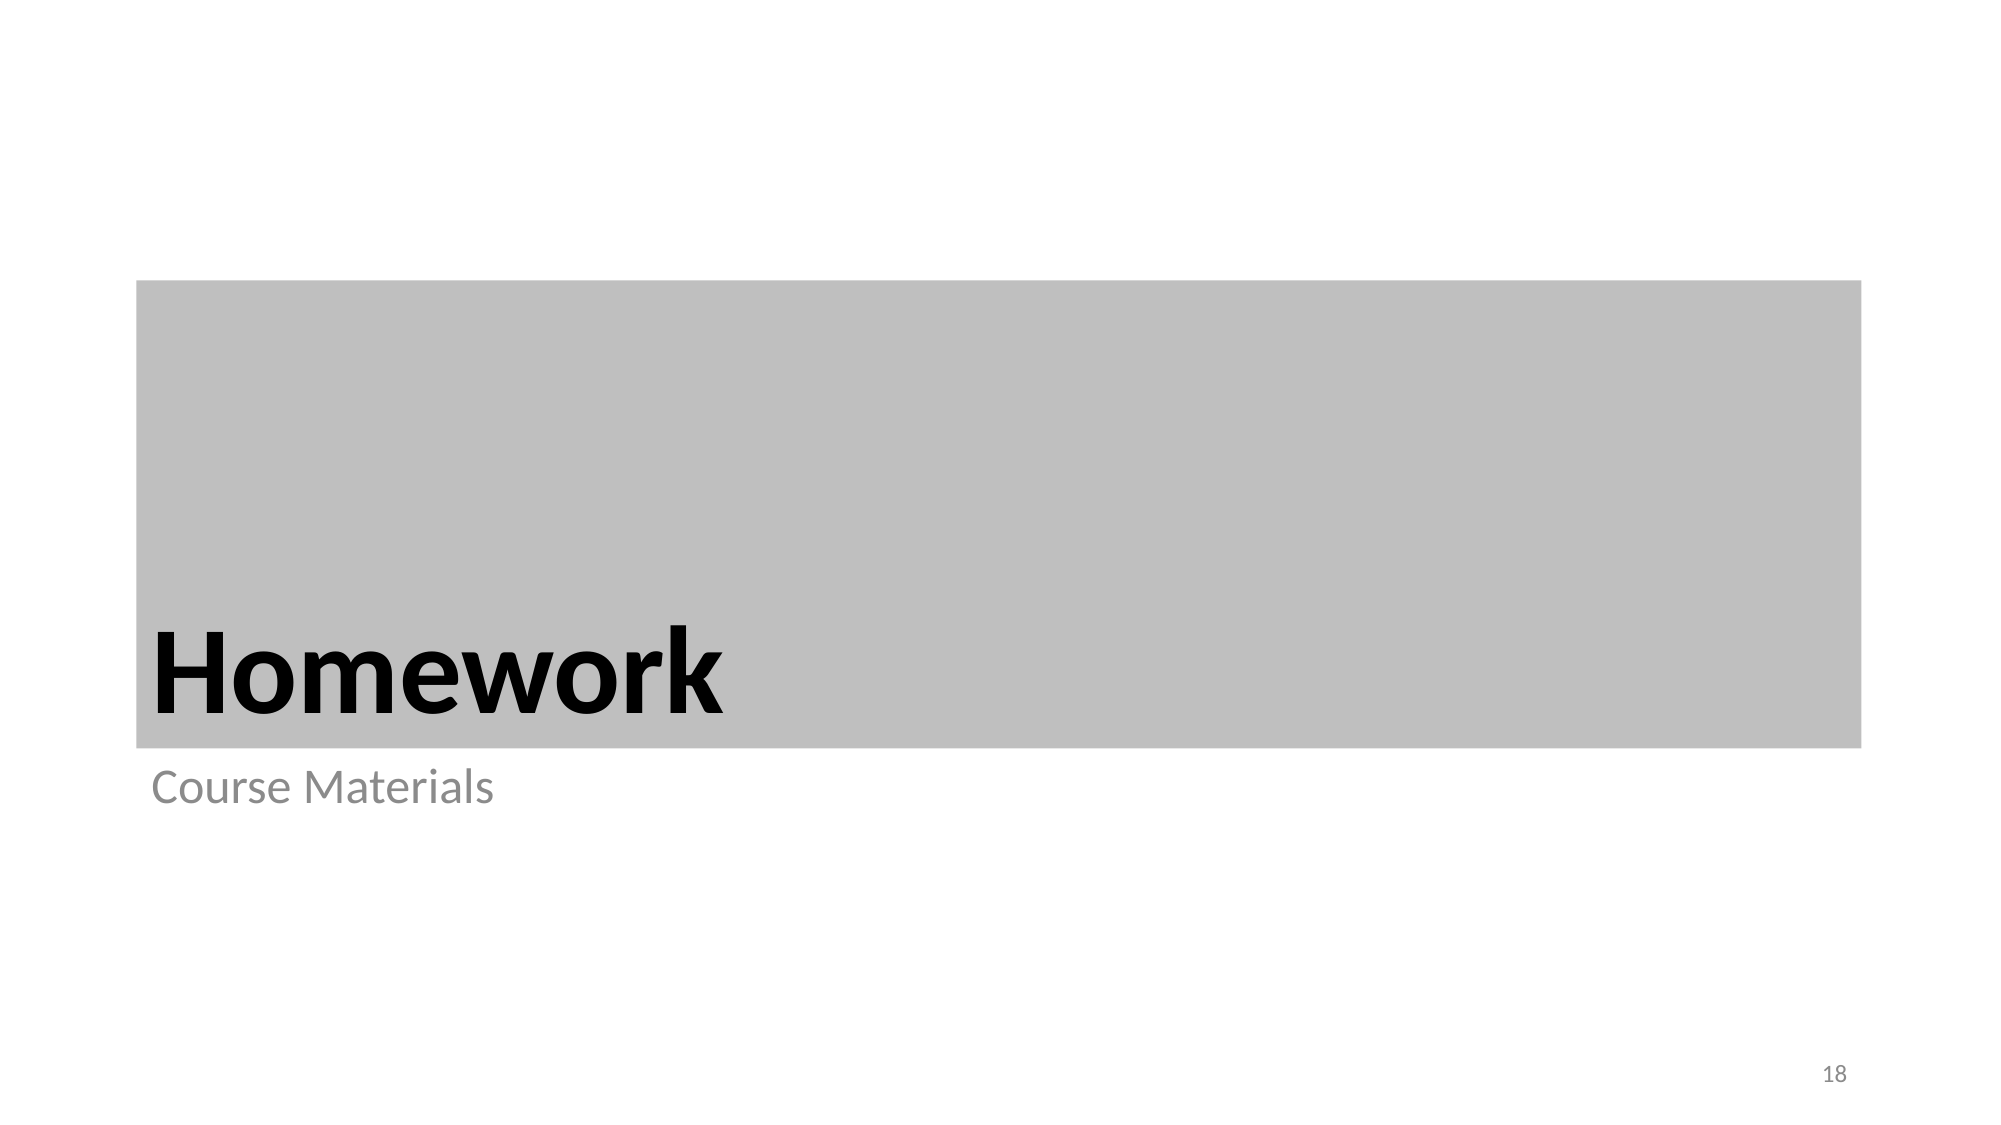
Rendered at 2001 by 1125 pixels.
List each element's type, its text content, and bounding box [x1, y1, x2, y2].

title Homework [136, 280, 1862, 749]
slide_number 18 [1412, 1042, 1863, 1103]
list Course Materials [136, 752, 1862, 999]
